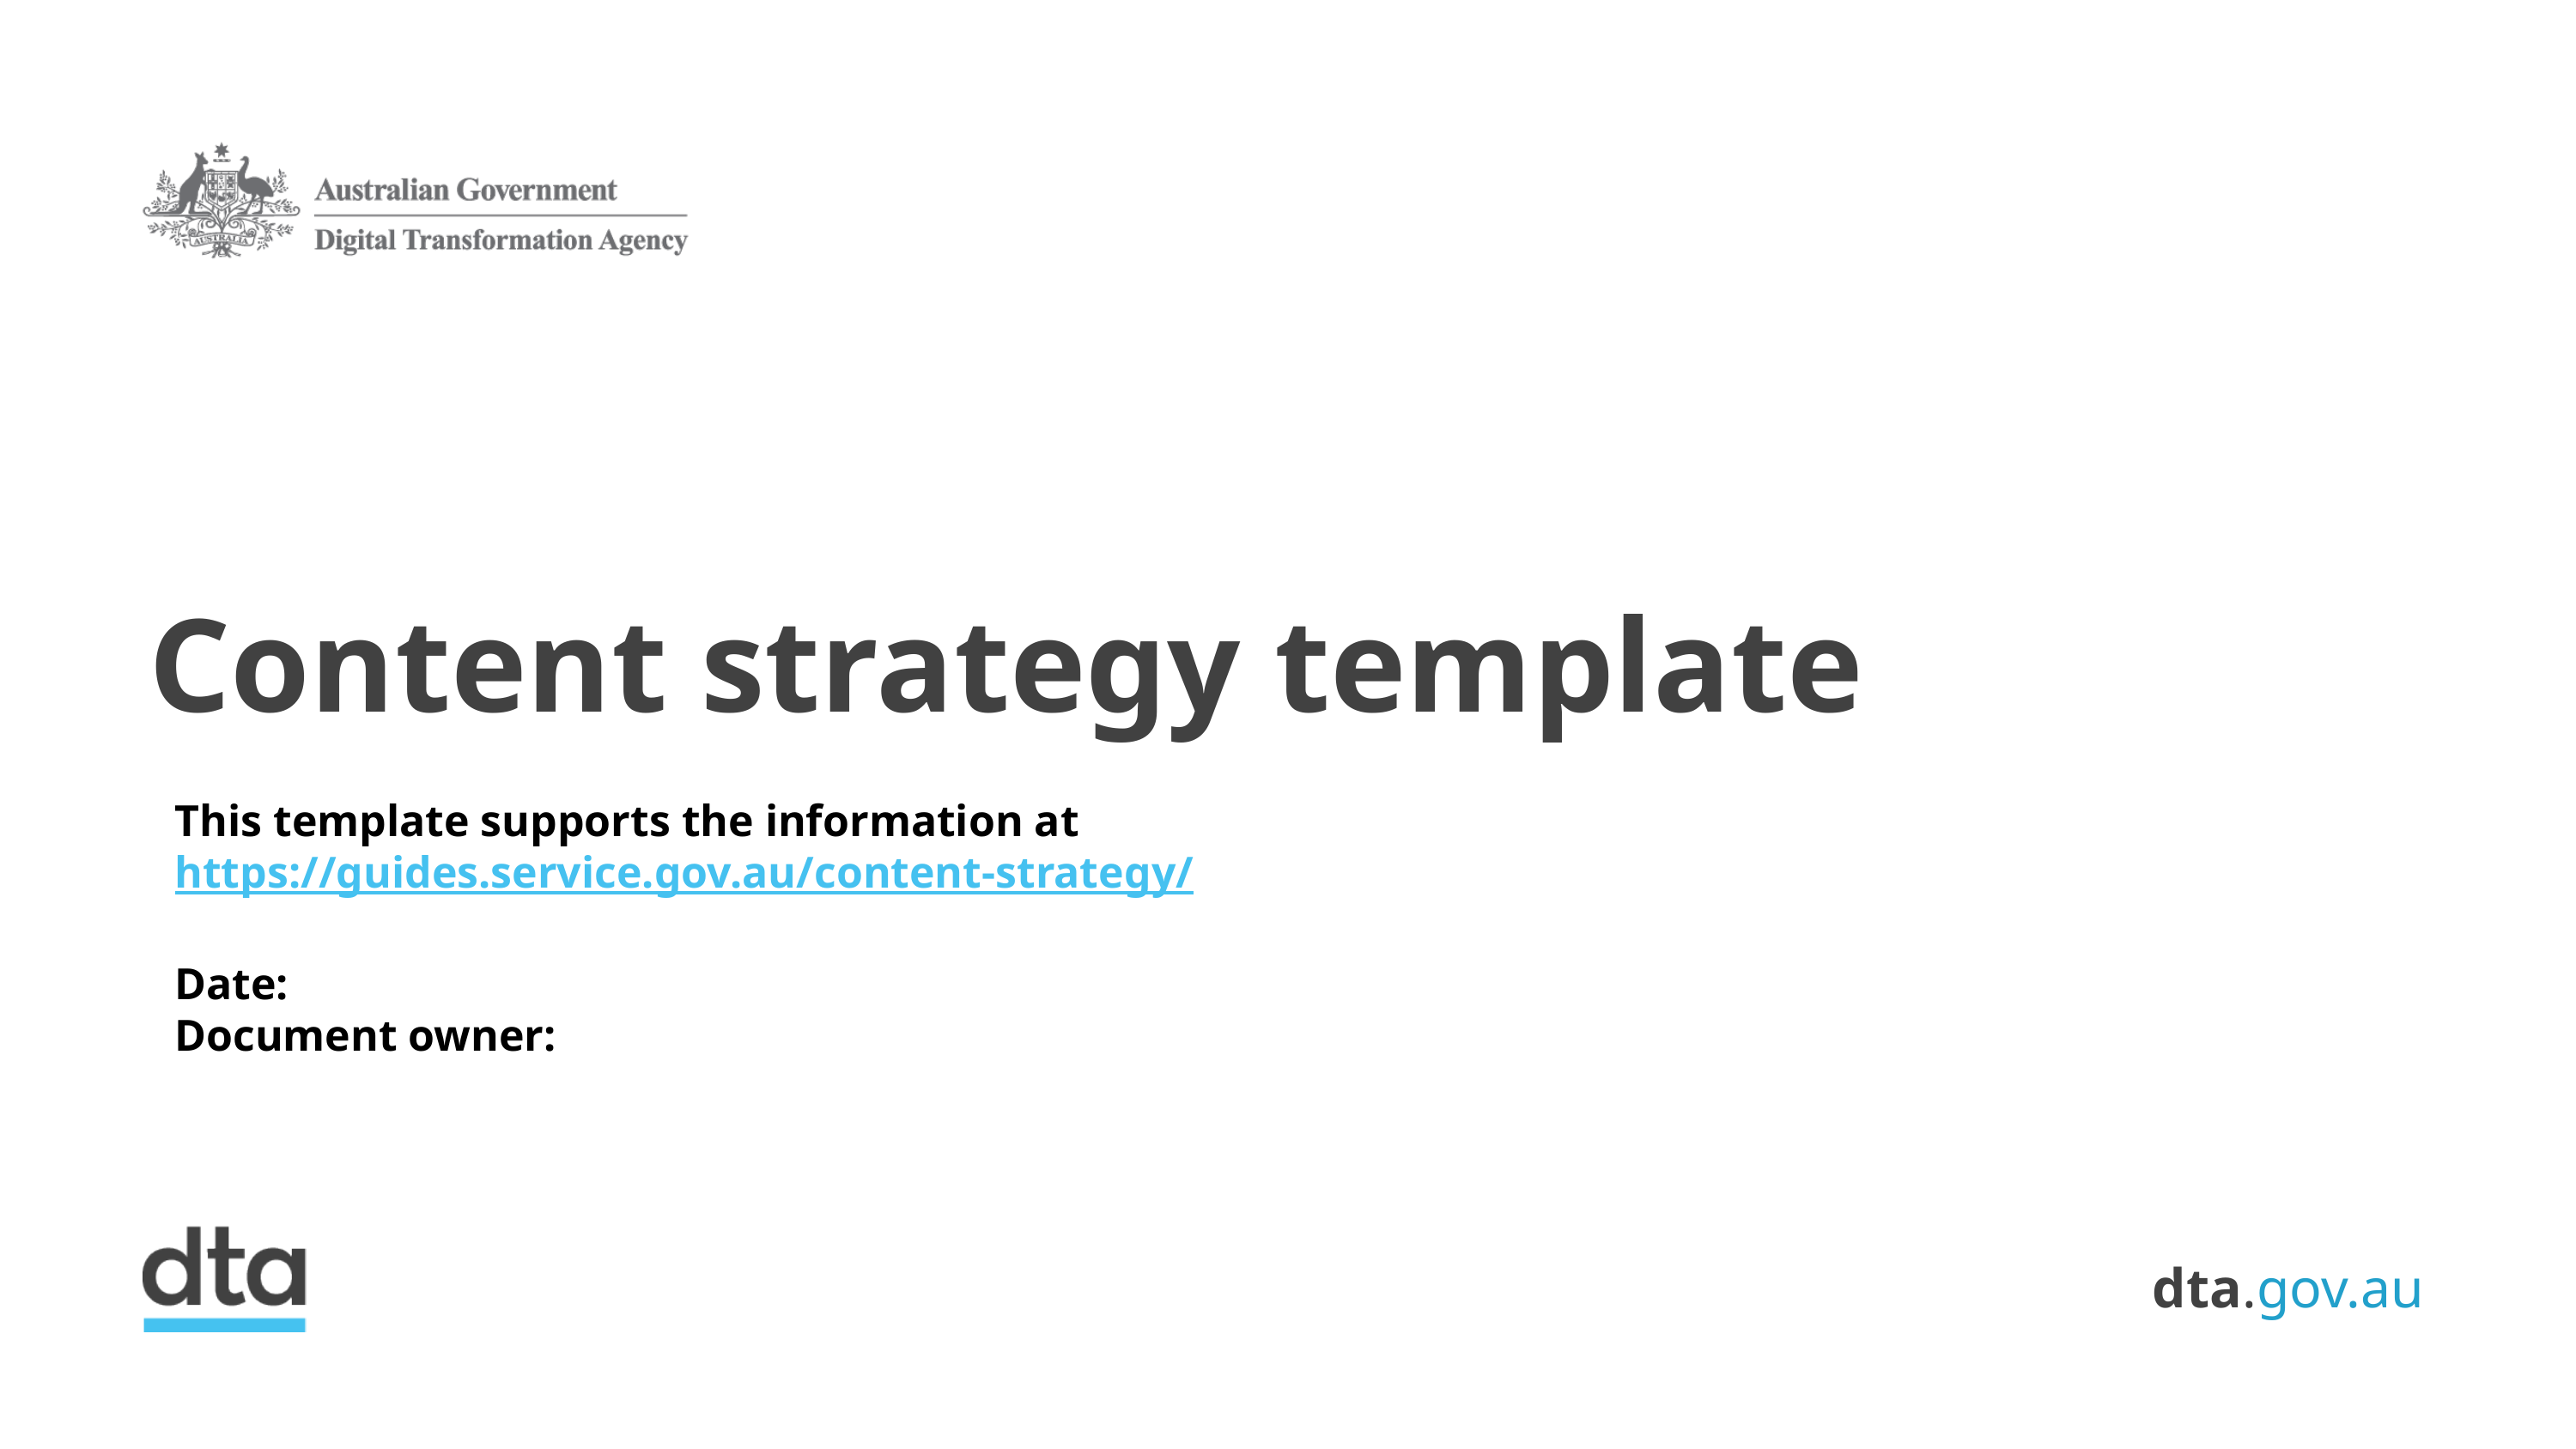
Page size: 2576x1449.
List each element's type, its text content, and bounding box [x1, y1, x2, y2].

text_box This template supports the information at https://guides.service.gov.au/content-strategy/ Date: Document owner: [161, 757, 1991, 1180]
picture [130, 129, 701, 266]
picture [143, 1226, 307, 1332]
title Content strategy template [130, 266, 2330, 758]
